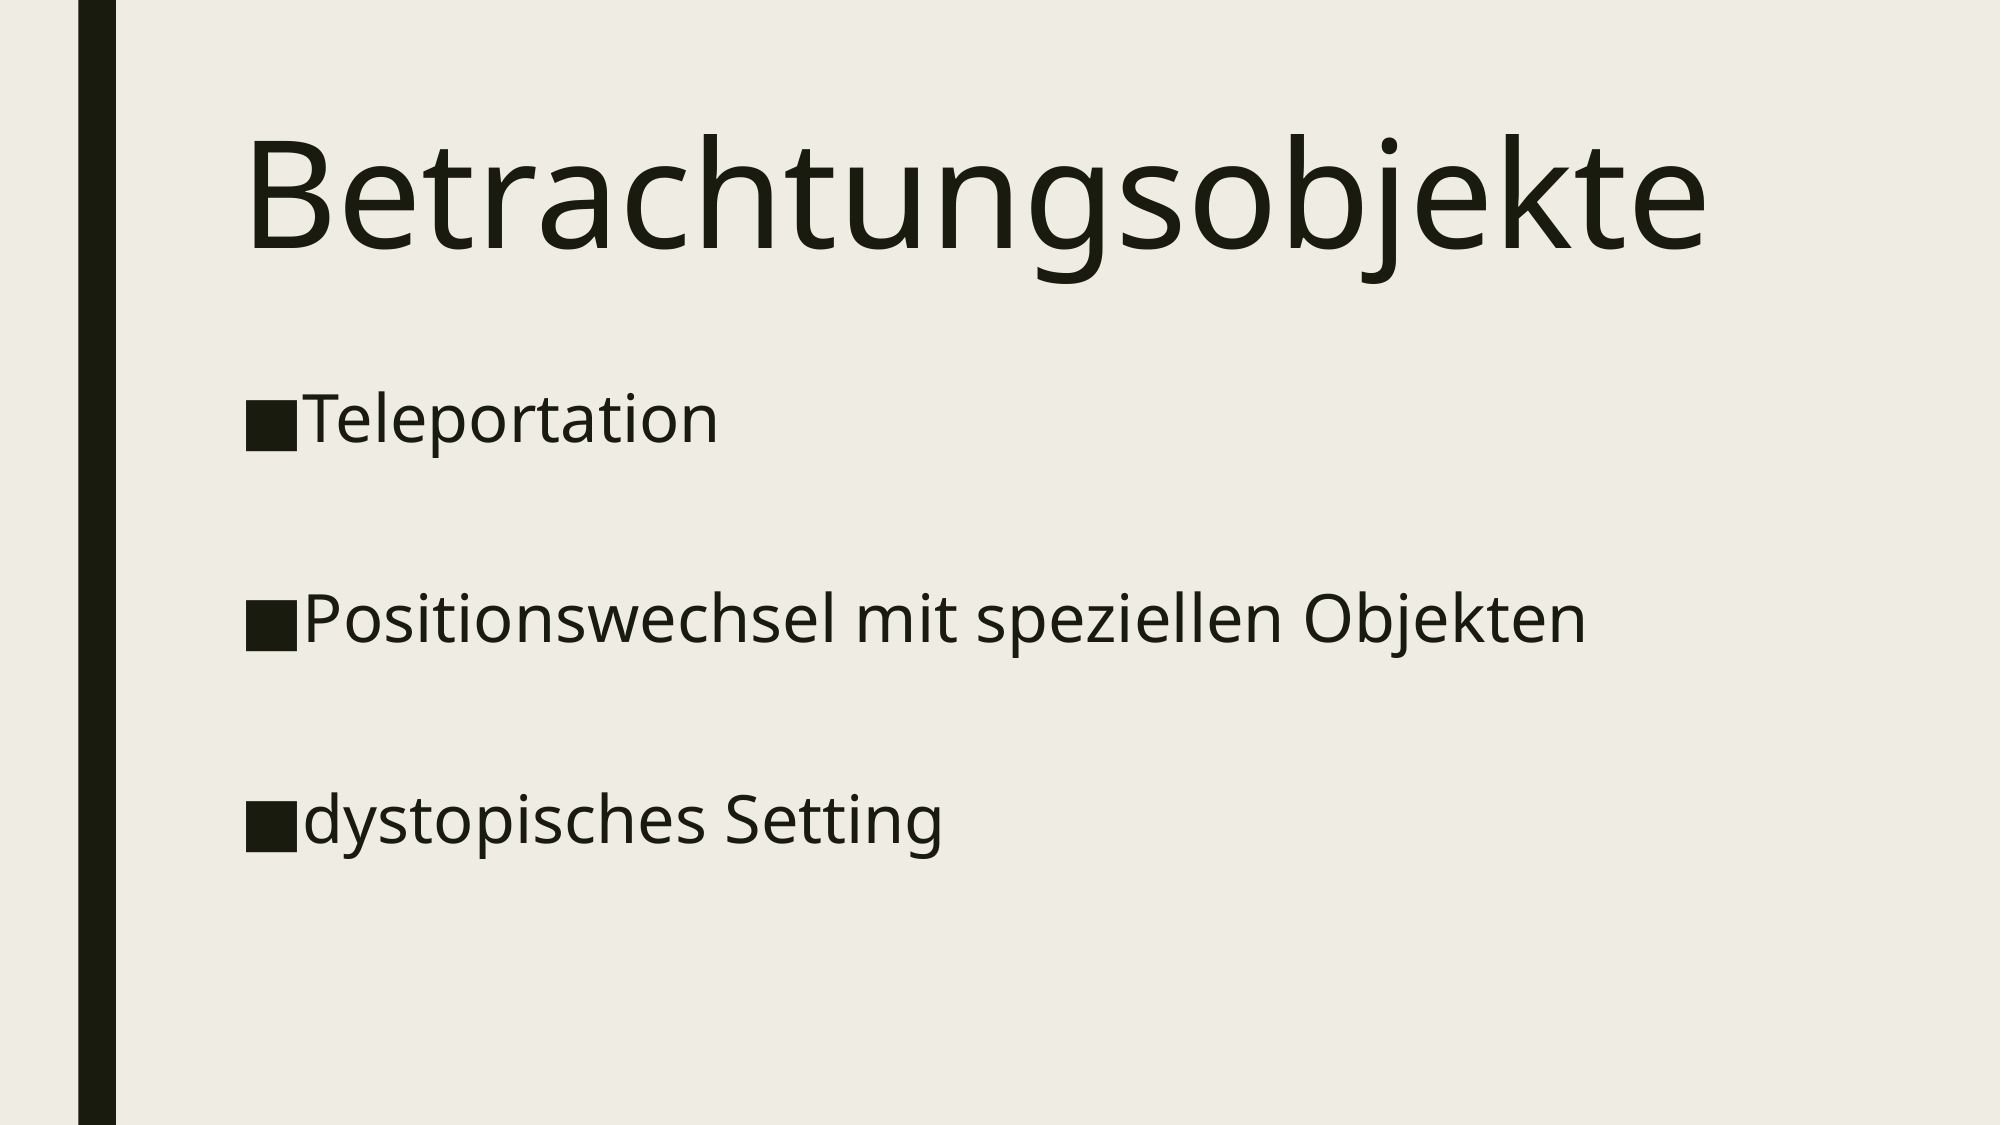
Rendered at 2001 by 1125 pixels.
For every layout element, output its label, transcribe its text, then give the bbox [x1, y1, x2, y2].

title Betrachtungsobjekte [225, 112, 1800, 357]
list Teleportation Positionswechsel mit speziellen Objekten dystopisches Setting [225, 375, 1800, 963]
